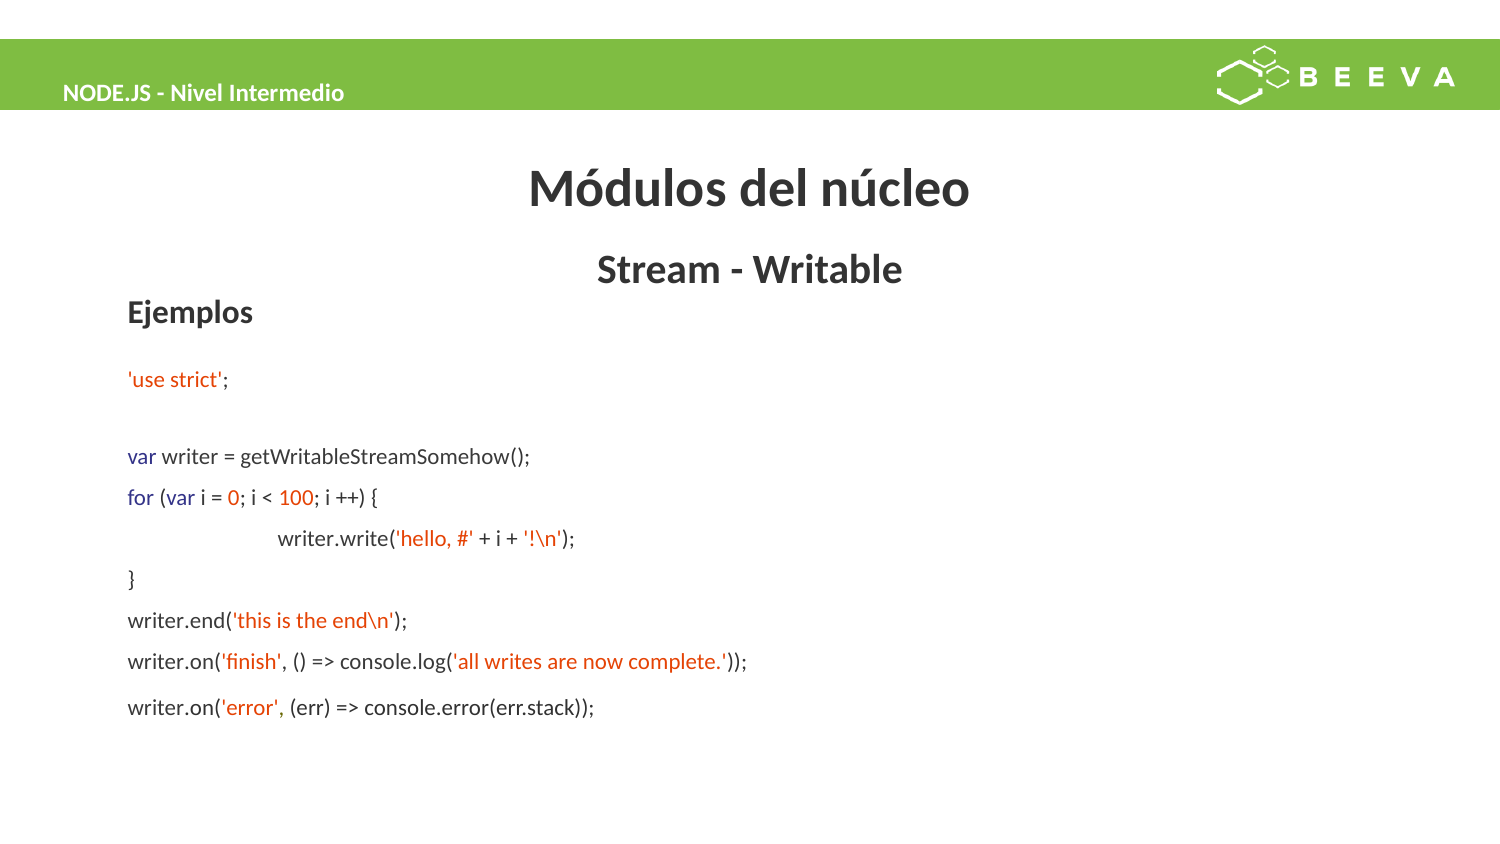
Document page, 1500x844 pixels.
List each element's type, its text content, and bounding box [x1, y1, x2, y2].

text_box Ejemplos [112, 280, 1388, 341]
picture [1217, 44, 1455, 105]
list NODE.JS - Nivel Intermedio [47, 53, 1062, 96]
text_box [0, 40, 1500, 109]
text_box 'use strict'; var writer = getWritableStreamSomehow(); for (var i = 0; i < 100; i ++) { writer.write('hello, #' + i + '!\n'); } writer.end('this is the end\n'); writer.on('finish', () => console.log('all writes are now complete.')); writer.on('error', (err) => console.error(err.stack)); [112, 349, 1388, 799]
list Módulos del núcleo Stream - Writable [112, 142, 1388, 270]
